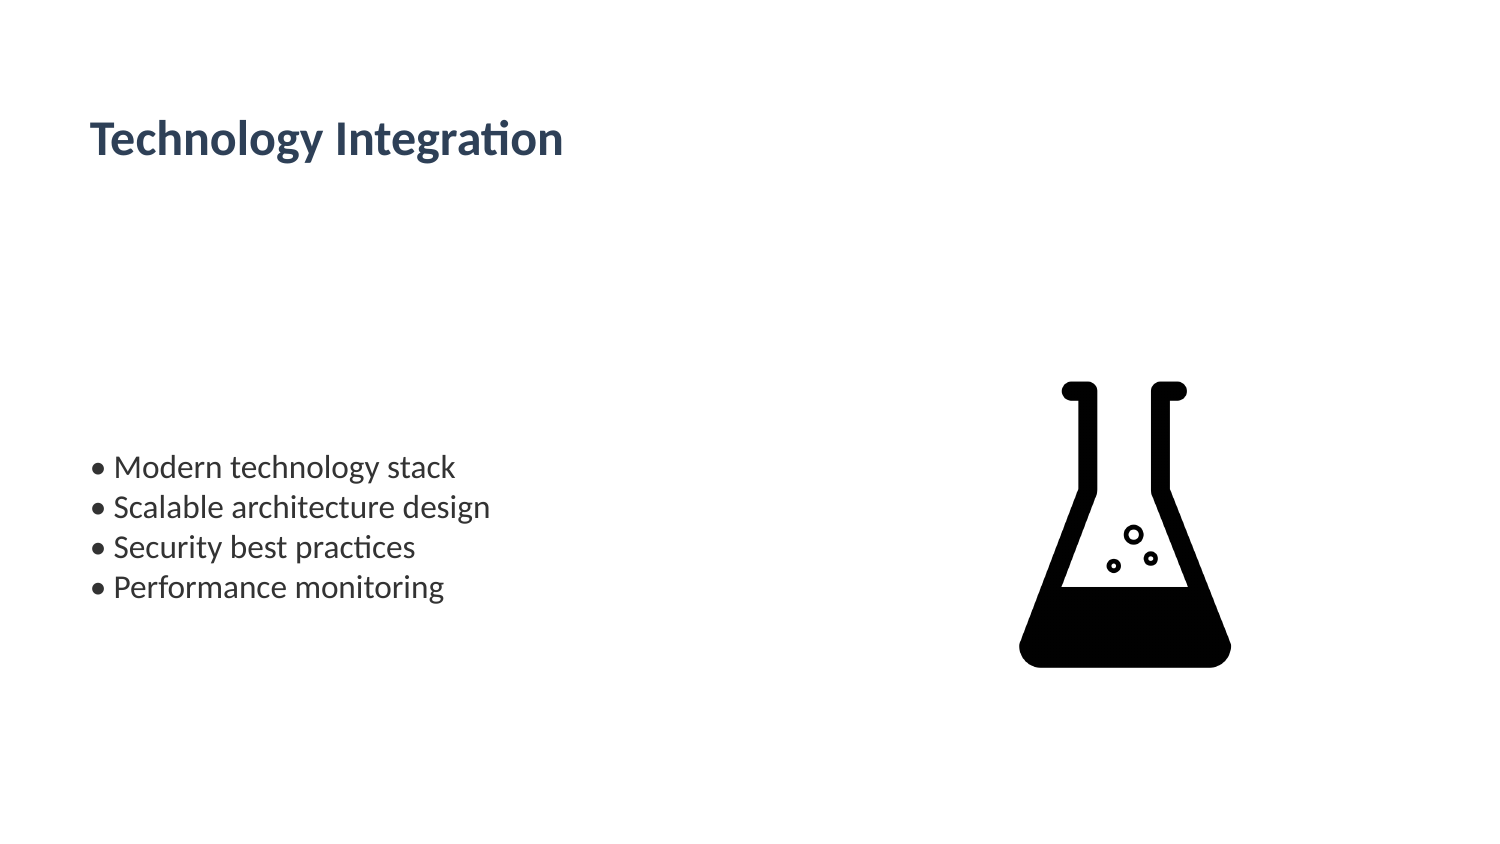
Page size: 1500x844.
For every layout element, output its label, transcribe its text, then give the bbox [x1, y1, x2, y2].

text_box • Modern technology stack • Scalable architecture design • Security best practices • Performance monitoring [74, 224, 825, 825]
text_box Technology Integration [74, 74, 1425, 195]
picture [974, 374, 1275, 675]
